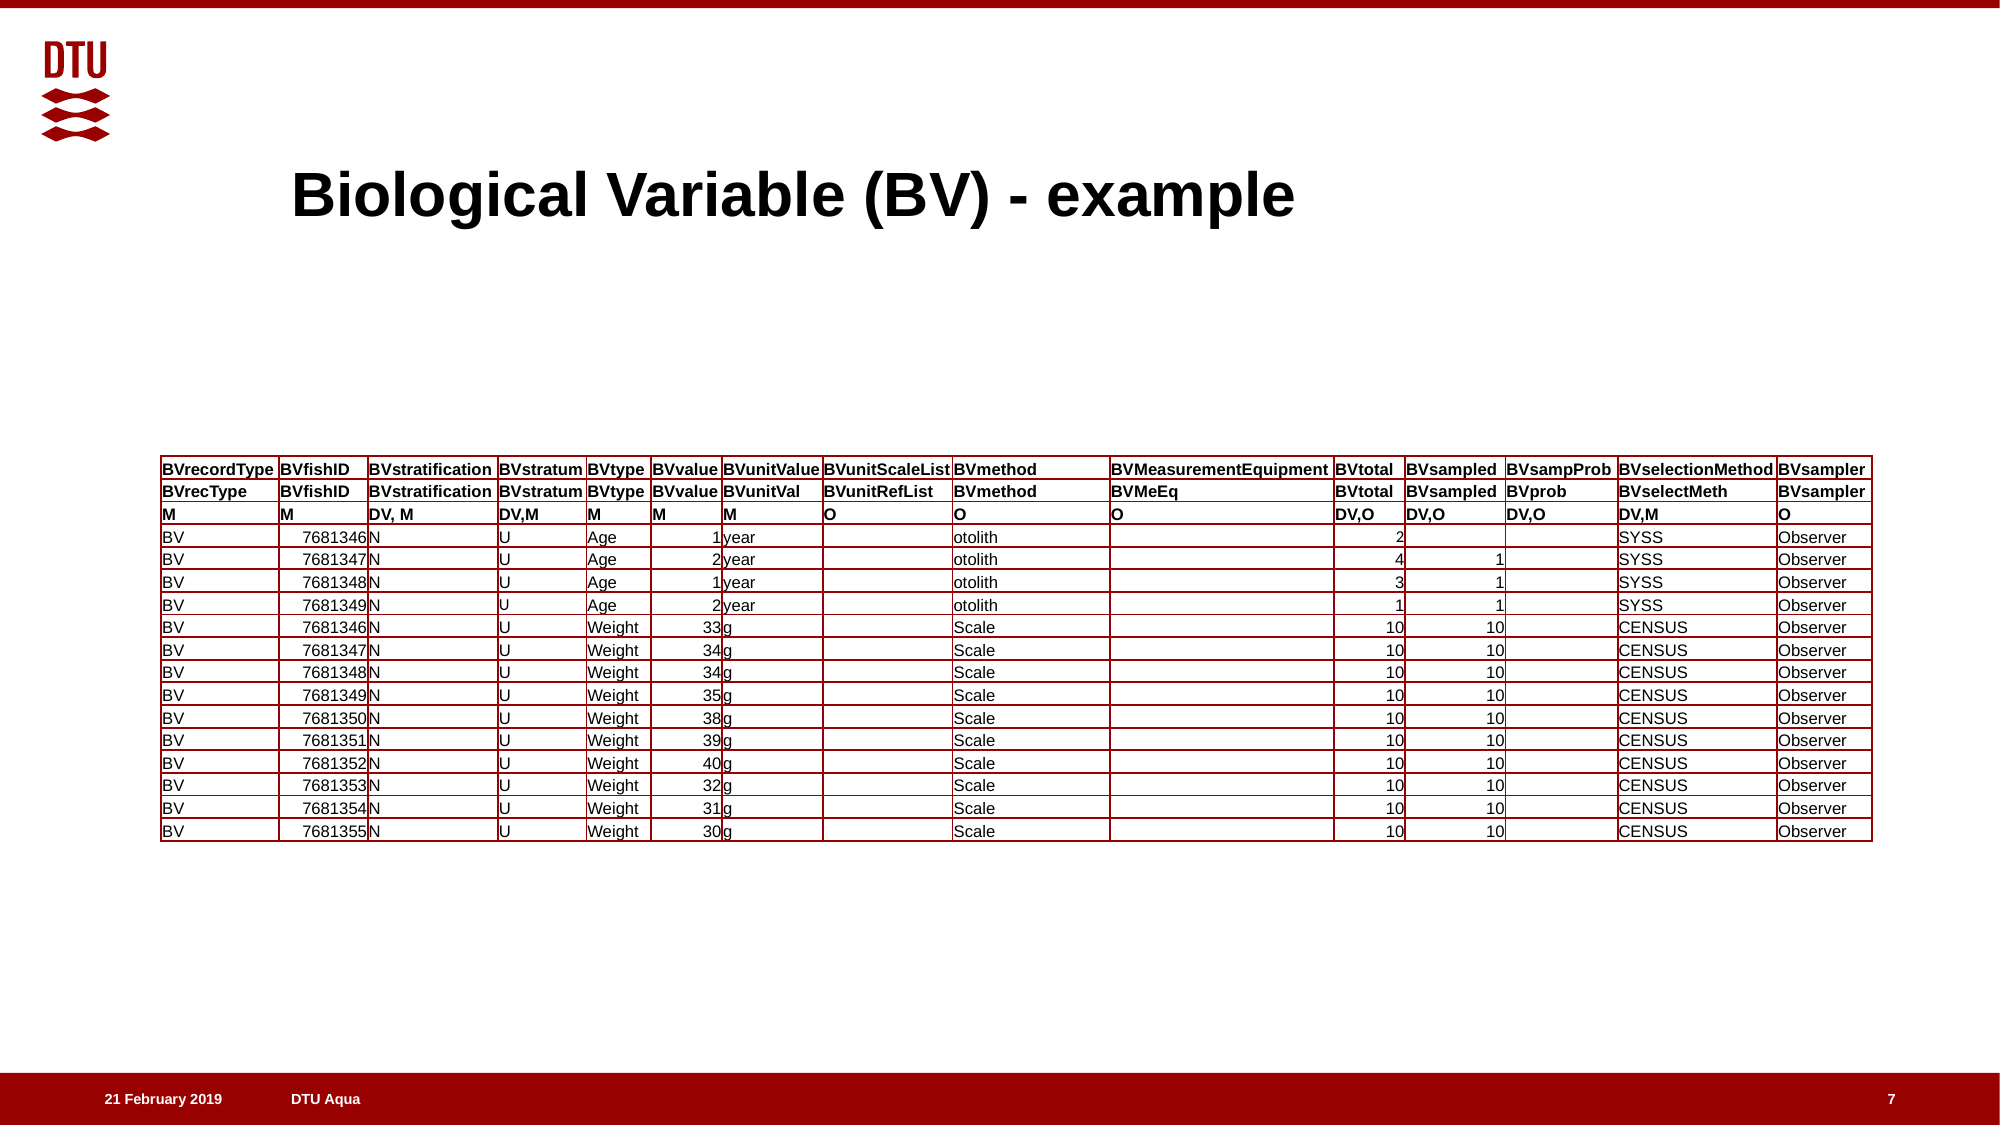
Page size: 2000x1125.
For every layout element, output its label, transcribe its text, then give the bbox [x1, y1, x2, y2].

table_cell g [723, 729, 822, 749]
table_cell [1506, 661, 1617, 681]
table_cell BVtype [587, 480, 650, 501]
table_cell DV,O [1506, 502, 1617, 523]
table_cell 32 [652, 774, 721, 795]
table_cell 2 [652, 548, 721, 568]
table_cell BVrecType [162, 480, 278, 501]
table_cell 7681346 [280, 615, 367, 636]
table_cell BVunitVal [723, 480, 822, 501]
table_cell [1506, 615, 1617, 636]
table_cell 39 [652, 729, 721, 749]
table_cell 10 [1406, 729, 1505, 749]
table_header BVstratum [499, 457, 586, 478]
table_cell [1111, 774, 1333, 795]
table_cell O [953, 502, 1109, 523]
table_cell 10 [1406, 796, 1505, 817]
table_cell CENSUS [1619, 638, 1776, 659]
table_cell U [499, 548, 586, 568]
table_cell 10 [1406, 638, 1505, 659]
table_cell 10 [1406, 706, 1505, 727]
table_cell 2 [1335, 525, 1404, 546]
table_cell Observer [1778, 661, 1871, 681]
table_cell DV, M [369, 502, 497, 523]
table_cell 7681347 [280, 638, 367, 659]
table_cell [824, 819, 952, 840]
table_cell [1506, 548, 1617, 568]
table_cell N [369, 729, 497, 749]
table_cell BVsampler [1778, 480, 1871, 501]
table_cell Weight [587, 751, 650, 772]
table_cell U [499, 796, 586, 817]
table_cell Observer [1778, 525, 1871, 546]
table_cell [824, 729, 952, 749]
table_cell [824, 570, 952, 591]
table_cell SYSS [1619, 525, 1776, 546]
table_cell CENSUS [1619, 615, 1776, 636]
table_cell 10 [1406, 751, 1505, 772]
table_cell otolith [953, 570, 1109, 591]
table_cell [1111, 661, 1333, 681]
table_cell Scale [953, 638, 1109, 659]
table_cell Scale [953, 615, 1109, 636]
table_cell [824, 751, 952, 772]
table_cell N [369, 751, 497, 772]
table_cell BV [162, 661, 278, 681]
table_cell Observer [1778, 593, 1871, 614]
table_cell SYSS [1619, 548, 1776, 568]
table_cell Weight [587, 683, 650, 704]
table_cell 10 [1335, 751, 1404, 772]
table_cell Scale [953, 661, 1109, 681]
table_header BVrecordType [162, 457, 278, 478]
table_cell 4 [1335, 548, 1404, 568]
table_cell BV [162, 525, 278, 546]
table_cell 1 [652, 525, 721, 546]
table_cell BV [162, 638, 278, 659]
table_cell [824, 661, 952, 681]
table_cell Observer [1778, 706, 1871, 727]
table_cell [824, 796, 952, 817]
table_cell 7681348 [280, 661, 367, 681]
table_cell 7681351 [280, 729, 367, 749]
table_header BVmethod [953, 457, 1109, 478]
table_cell [824, 593, 952, 614]
table_cell BV [162, 706, 278, 727]
table_cell U [499, 661, 586, 681]
table_cell BV [162, 593, 278, 614]
table_cell CENSUS [1619, 774, 1776, 795]
table_cell [1506, 796, 1617, 817]
table_cell 31 [652, 796, 721, 817]
table_cell [1111, 570, 1333, 591]
table_cell BV [162, 796, 278, 817]
table_cell year [723, 525, 822, 546]
slide_number 7 [1887, 1073, 1959, 1125]
table_cell CENSUS [1619, 706, 1776, 727]
table_cell 1 [652, 570, 721, 591]
table_cell DV,M [499, 502, 586, 523]
table_cell 7681355 [280, 819, 367, 840]
table_cell 10 [1406, 819, 1505, 840]
table_cell [1506, 638, 1617, 659]
table_cell O [1111, 502, 1333, 523]
table_cell 34 [652, 661, 721, 681]
table_cell BV [162, 683, 278, 704]
table_cell g [723, 751, 822, 772]
table_cell Observer [1778, 548, 1871, 568]
table_cell 1 [1406, 548, 1505, 568]
table_cell Scale [953, 729, 1109, 749]
table_cell g [723, 706, 822, 727]
table_cell Weight [587, 706, 650, 727]
table_cell [824, 683, 952, 704]
table_header BVstratification [369, 457, 497, 478]
table_cell N [369, 570, 497, 591]
table_cell 7681349 [280, 683, 367, 704]
table_cell N [369, 593, 497, 614]
table_cell Age [587, 548, 650, 568]
table_cell Observer [1778, 638, 1871, 659]
table_cell Observer [1778, 729, 1871, 749]
table_header BVunitValue [723, 457, 822, 478]
table_cell [1111, 615, 1333, 636]
table_cell U [499, 706, 586, 727]
table_cell BV [162, 774, 278, 795]
table_cell U [499, 751, 586, 772]
table_cell U [499, 683, 586, 704]
table_cell 10 [1335, 661, 1404, 681]
table_cell [1506, 729, 1617, 749]
table_cell N [369, 615, 497, 636]
table_cell [1111, 706, 1333, 727]
table_header BVsampler [1778, 457, 1871, 478]
table_cell 7681353 [280, 774, 367, 795]
table_cell Observer [1778, 751, 1871, 772]
table_cell [1111, 819, 1333, 840]
table_cell N [369, 796, 497, 817]
table_cell Scale [953, 796, 1109, 817]
table_cell BV [162, 615, 278, 636]
table_cell otolith [953, 593, 1109, 614]
table_cell DV,O [1406, 502, 1505, 523]
title Biological Variable (BV) - example [291, 69, 1819, 230]
table_cell 10 [1406, 661, 1505, 681]
table_cell CENSUS [1619, 683, 1776, 704]
table_cell [1506, 774, 1617, 795]
table_cell Observer [1778, 570, 1871, 591]
table_cell g [723, 615, 822, 636]
table_cell U [499, 729, 586, 749]
table_cell g [723, 774, 822, 795]
table_cell Observer [1778, 615, 1871, 636]
table_cell 3 [1335, 570, 1404, 591]
table_cell Weight [587, 774, 650, 795]
table_cell Weight [587, 638, 650, 659]
table_cell N [369, 819, 497, 840]
table_cell Scale [953, 819, 1109, 840]
table_cell BVstratum [499, 480, 586, 501]
table_cell BVsampled [1406, 480, 1505, 501]
table_cell [1506, 751, 1617, 772]
table_cell M [162, 502, 278, 523]
table_cell BVMeEq [1111, 480, 1333, 501]
table_cell 10 [1406, 683, 1505, 704]
table_cell 10 [1335, 638, 1404, 659]
table_cell SYSS [1619, 593, 1776, 614]
table_header BVunitScaleList [824, 457, 952, 478]
table_cell 10 [1335, 615, 1404, 636]
table_cell BV [162, 751, 278, 772]
table_header BVsampProb [1506, 457, 1617, 478]
table_cell DV,M [1619, 502, 1776, 523]
table_cell N [369, 706, 497, 727]
table_cell [1506, 593, 1617, 614]
table_cell otolith [953, 525, 1109, 546]
table_cell BVvalue [652, 480, 721, 501]
table_cell BV [162, 729, 278, 749]
table_cell BV [162, 570, 278, 591]
table_cell 7681348 [280, 570, 367, 591]
table_cell [824, 525, 952, 546]
table_cell N [369, 683, 497, 704]
table_cell 38 [652, 706, 721, 727]
table_cell Observer [1778, 819, 1871, 840]
table_cell Scale [953, 706, 1109, 727]
table_cell [824, 706, 952, 727]
table_cell U [499, 570, 586, 591]
table_cell U [499, 638, 586, 659]
table_cell Observer [1778, 683, 1871, 704]
table_cell [824, 638, 952, 659]
table_cell 30 [652, 819, 721, 840]
table_cell CENSUS [1619, 819, 1776, 840]
table_cell Scale [953, 774, 1109, 795]
table_cell Weight [587, 796, 650, 817]
table_cell [1506, 683, 1617, 704]
table_cell g [723, 661, 822, 681]
table_cell [1506, 570, 1617, 591]
table_cell [1111, 525, 1333, 546]
table_cell 40 [652, 751, 721, 772]
table_cell 10 [1335, 796, 1404, 817]
table_cell 7681349 [280, 593, 367, 614]
table_cell 10 [1335, 774, 1404, 795]
table_cell U [499, 615, 586, 636]
table_cell U [499, 774, 586, 795]
table_cell BV [162, 819, 278, 840]
table_cell 7681347 [280, 548, 367, 568]
table_cell N [369, 548, 497, 568]
table_cell 7681346 [280, 525, 367, 546]
table_cell O [824, 502, 952, 523]
table_cell [1111, 638, 1333, 659]
table_cell 10 [1406, 615, 1505, 636]
table_cell BVstratification [369, 480, 497, 501]
table_cell Scale [953, 751, 1109, 772]
table_cell year [723, 570, 822, 591]
table_cell 1 [1406, 570, 1505, 591]
table_cell 10 [1335, 683, 1404, 704]
table_cell g [723, 683, 822, 704]
table_cell [1406, 525, 1505, 546]
table_cell U [499, 525, 586, 546]
table_cell N [369, 661, 497, 681]
table_cell Weight [587, 661, 650, 681]
table_cell [1111, 751, 1333, 772]
table_cell [1506, 525, 1617, 546]
table_cell [1111, 683, 1333, 704]
table_cell 10 [1335, 819, 1404, 840]
table_cell CENSUS [1619, 751, 1776, 772]
table_cell U [499, 819, 586, 840]
table_cell 10 [1406, 774, 1505, 795]
table_cell 34 [652, 638, 721, 659]
table_cell 1 [1335, 593, 1404, 614]
table_cell BVtotal [1335, 480, 1404, 501]
table_cell 7681350 [280, 706, 367, 727]
table_cell BVfishID [280, 480, 367, 501]
table_cell year [723, 548, 822, 568]
table_cell 2 [652, 593, 721, 614]
table_cell CENSUS [1619, 661, 1776, 681]
table_cell 7681354 [280, 796, 367, 817]
table_cell N [369, 525, 497, 546]
table_header BVtotal [1335, 457, 1404, 478]
table_cell Age [587, 570, 650, 591]
table_cell [824, 548, 952, 568]
table_cell DV,O [1335, 502, 1404, 523]
table_header BVsampled [1406, 457, 1505, 478]
table_cell Age [587, 525, 650, 546]
table_cell BVunitRefList [824, 480, 952, 501]
table_cell year [723, 593, 822, 614]
table_cell CENSUS [1619, 729, 1776, 749]
table_cell O [1778, 502, 1871, 523]
table_cell M [652, 502, 721, 523]
table_cell N [369, 774, 497, 795]
table_cell M [587, 502, 650, 523]
table_cell g [723, 796, 822, 817]
table_cell 1 [1406, 593, 1505, 614]
table_cell [824, 615, 952, 636]
table_cell 33 [652, 615, 721, 636]
table_cell BVprob [1506, 480, 1617, 501]
table_cell 10 [1335, 729, 1404, 749]
table_cell Scale [953, 683, 1109, 704]
table_cell Observer [1778, 796, 1871, 817]
table_header BVtype [587, 457, 650, 478]
table_cell Weight [587, 729, 650, 749]
table_cell Weight [587, 615, 650, 636]
table_cell BVselectMeth [1619, 480, 1776, 501]
table_cell [1111, 593, 1333, 614]
table_cell 35 [652, 683, 721, 704]
table_header BVMeasurementEquipment [1111, 457, 1333, 478]
table_cell [1506, 819, 1617, 840]
table_cell 10 [1335, 706, 1404, 727]
table_cell U [499, 593, 586, 614]
table_cell CENSUS [1619, 796, 1776, 817]
table_cell g [723, 638, 822, 659]
table_header BVvalue [652, 457, 721, 478]
table_cell M [280, 502, 367, 523]
table_cell Age [587, 593, 650, 614]
table_header BVselectionMethod [1619, 457, 1776, 478]
table_cell BV [162, 548, 278, 568]
table_cell N [369, 638, 497, 659]
table_cell g [723, 819, 822, 840]
table_cell Weight [587, 819, 650, 840]
table_cell [1111, 548, 1333, 568]
table_cell Observer [1778, 774, 1871, 795]
table_cell SYSS [1619, 570, 1776, 591]
table_cell [1111, 729, 1333, 749]
table_cell [1111, 796, 1333, 817]
table_cell otolith [953, 548, 1109, 568]
table_cell [1506, 706, 1617, 727]
table_cell 7681352 [280, 751, 367, 772]
table_cell [824, 774, 952, 795]
table_header BVfishID [280, 457, 367, 478]
table_cell BVmethod [953, 480, 1109, 501]
table_cell M [723, 502, 822, 523]
